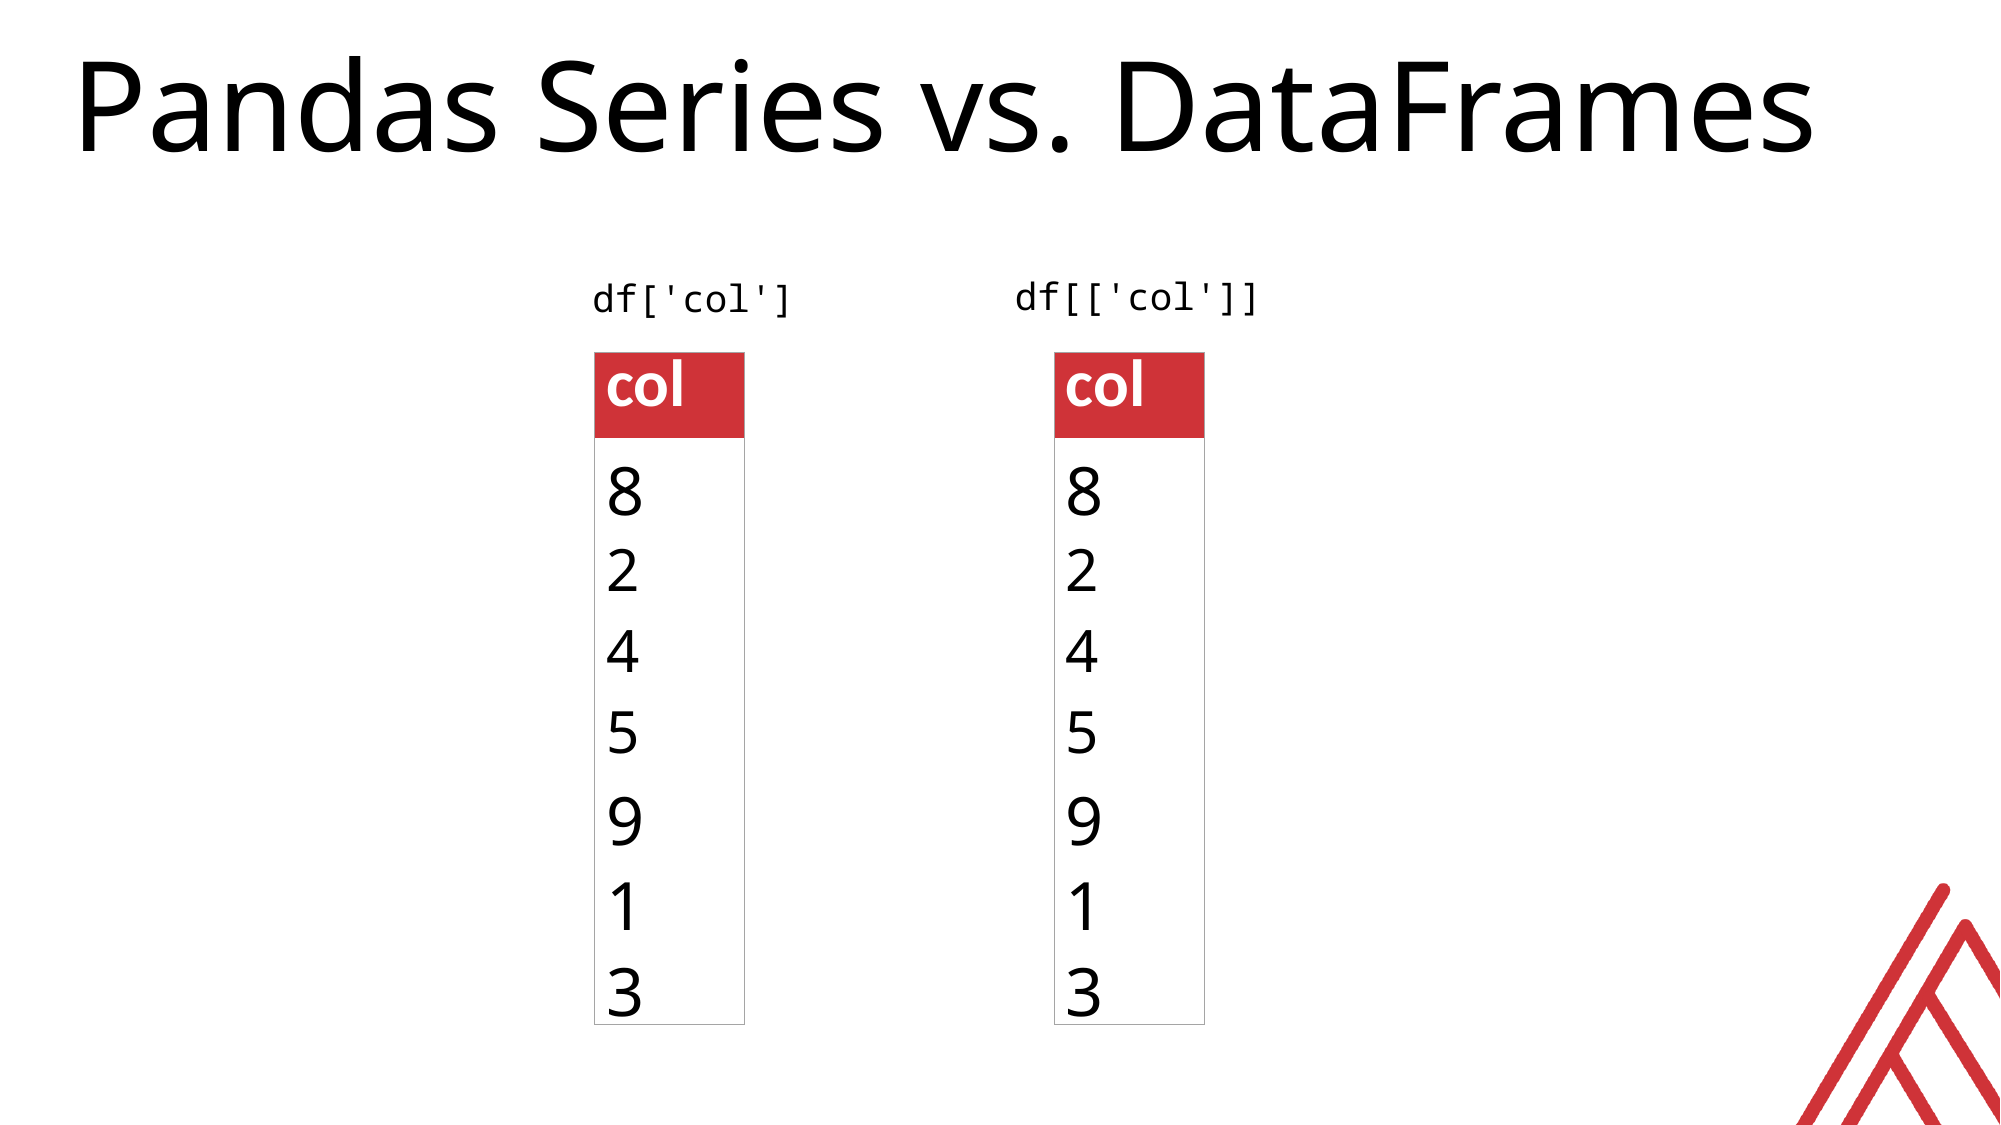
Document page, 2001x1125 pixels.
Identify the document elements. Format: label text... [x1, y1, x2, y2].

table_cell 3 [1055, 939, 1204, 1024]
table_cell 5 [1055, 686, 1204, 767]
table_cell 9 [595, 767, 744, 853]
table_cell 3 [595, 939, 744, 1024]
table_header col [1055, 353, 1204, 438]
table_cell 8 [1055, 438, 1204, 523]
table_cell 5 [595, 686, 744, 767]
text_box df['col'] [577, 267, 830, 328]
picture [1787, 880, 2000, 1125]
table_cell 4 [1055, 605, 1204, 686]
text_box df[['col']] [999, 265, 1345, 326]
table_cell 2 [595, 523, 744, 605]
table_cell 1 [595, 853, 744, 939]
table_header col [595, 353, 744, 438]
table_cell 8 [595, 438, 744, 523]
table_cell 2 [1055, 523, 1204, 605]
table_cell 9 [1055, 767, 1204, 853]
table_cell 1 [1055, 853, 1204, 939]
table_cell 4 [595, 605, 744, 686]
text_box Pandas Series vs. DataFrames [56, 18, 1871, 184]
